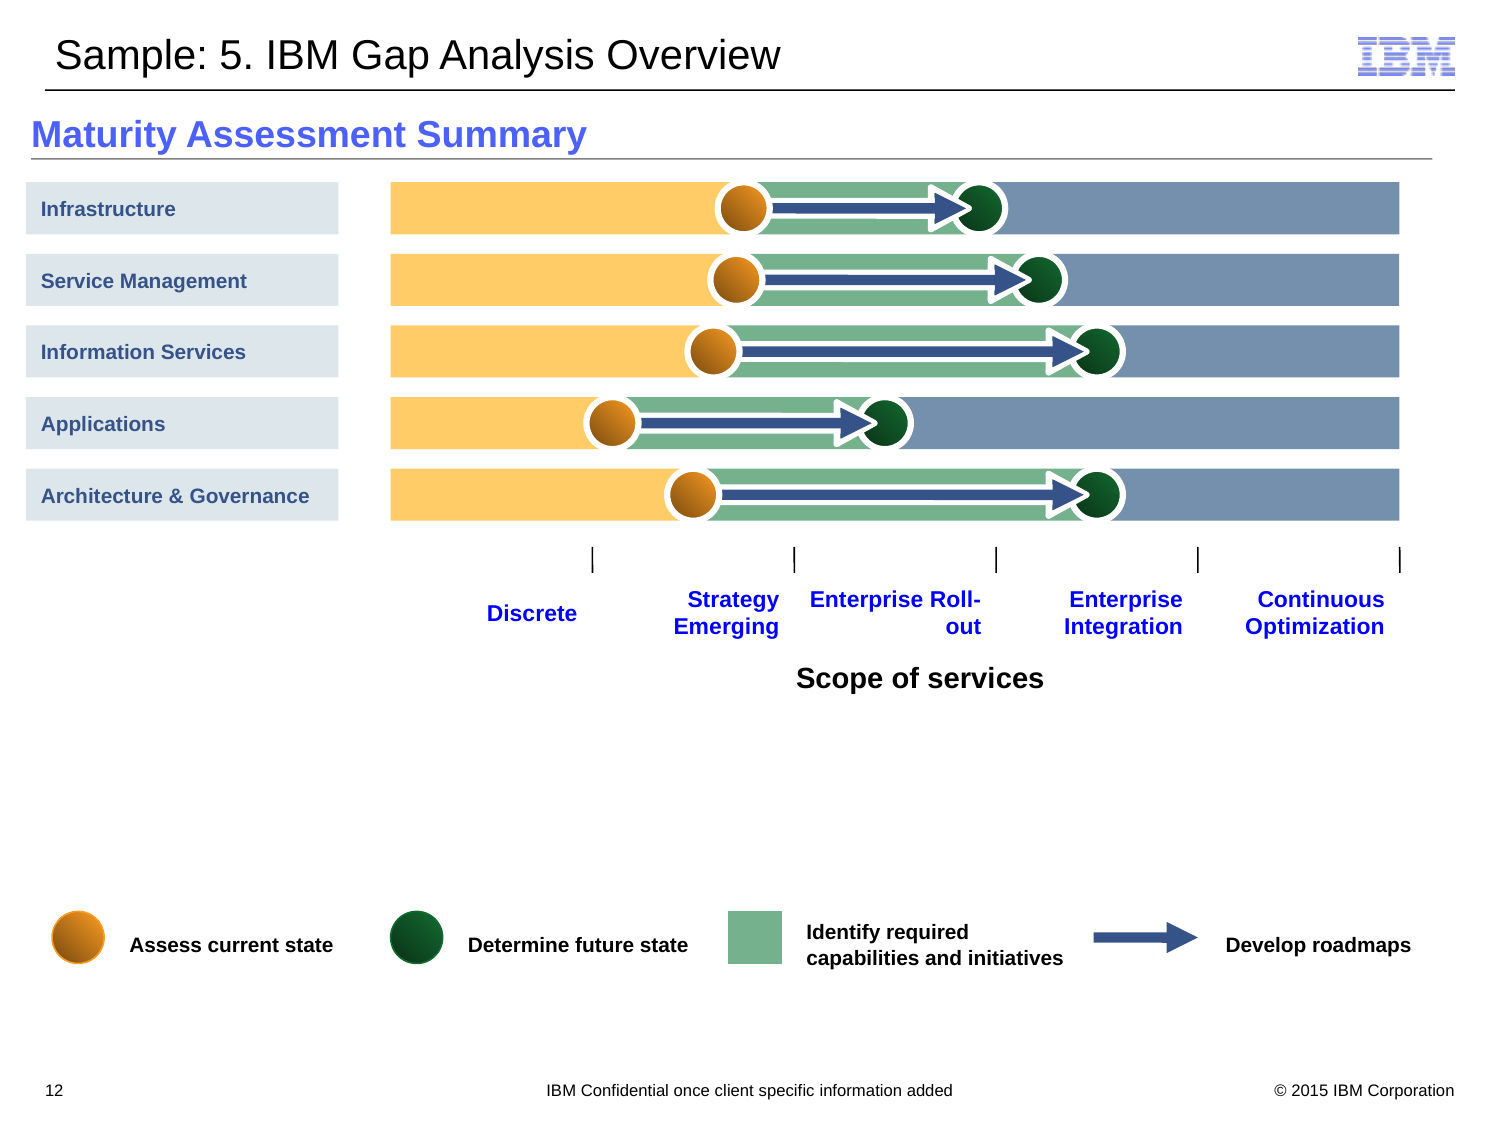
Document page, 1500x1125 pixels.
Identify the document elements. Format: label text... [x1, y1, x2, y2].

text_box [1102, 325, 1400, 378]
text_box [740, 253, 1026, 279]
text_box [639, 416, 872, 430]
text_box [700, 495, 1083, 521]
text_box [1042, 253, 1400, 306]
text_box Scope of services [781, 657, 1302, 697]
text_box [687, 325, 740, 378]
text_box [888, 397, 1400, 450]
text_box [390, 911, 443, 964]
text_box [1093, 931, 1198, 944]
text_box [710, 253, 763, 306]
text_box [1071, 468, 1123, 521]
text_box [770, 202, 967, 215]
text_box Infrastructure [25, 182, 339, 235]
footer IBM Confidential once client specific information added [312, 1074, 1188, 1113]
text_box Strategy Emerging [592, 585, 794, 638]
text_box [1083, 468, 1093, 472]
text_box [859, 397, 911, 450]
text_box [390, 468, 689, 521]
text_box [953, 182, 1006, 235]
text_box [748, 209, 966, 235]
text_box Information Services [25, 325, 339, 378]
text_box [1071, 325, 1123, 378]
text_box [52, 911, 105, 964]
text_box Applications [25, 397, 339, 450]
title Summary [25, 117, 1475, 1025]
text_box [750, 182, 966, 208]
text_box [1013, 253, 1066, 306]
text_box Sample: 5. IBM Gap Analysis Overview [40, 25, 808, 86]
text_box [697, 468, 1083, 494]
text_box [729, 911, 782, 964]
text_box Identify required capabilities and initiatives [791, 924, 1092, 964]
text_box Architecture & Governance [25, 468, 339, 521]
text_box [620, 397, 871, 423]
text_box [667, 468, 720, 521]
text_box Discrete [390, 585, 592, 638]
text_box [719, 325, 1083, 351]
text_box Develop roadmaps [1210, 924, 1498, 964]
text_box [720, 488, 1084, 502]
text_box [616, 424, 871, 450]
text_box [717, 182, 770, 235]
text_box Service Management [25, 253, 339, 306]
text_box Continuous Optimization [1197, 585, 1400, 638]
slide_number 12 [29, 1072, 91, 1103]
text_box [871, 446, 882, 450]
text_box [719, 352, 1083, 378]
text_box [390, 325, 708, 378]
text_box [390, 182, 739, 235]
text_box [763, 273, 1027, 287]
text_box [390, 253, 733, 306]
text_box [744, 281, 1026, 306]
text_box Enterprise Roll-out [794, 585, 996, 638]
text_box [984, 182, 1400, 235]
text_box [586, 397, 639, 450]
text_box Assess current state [114, 924, 375, 964]
text_box Determine future state [453, 924, 714, 964]
text_box [740, 345, 1084, 358]
text_box [390, 397, 609, 450]
text_box [1101, 468, 1400, 521]
text_box Enterprise Integration [996, 585, 1197, 638]
picture [1358, 37, 1455, 76]
